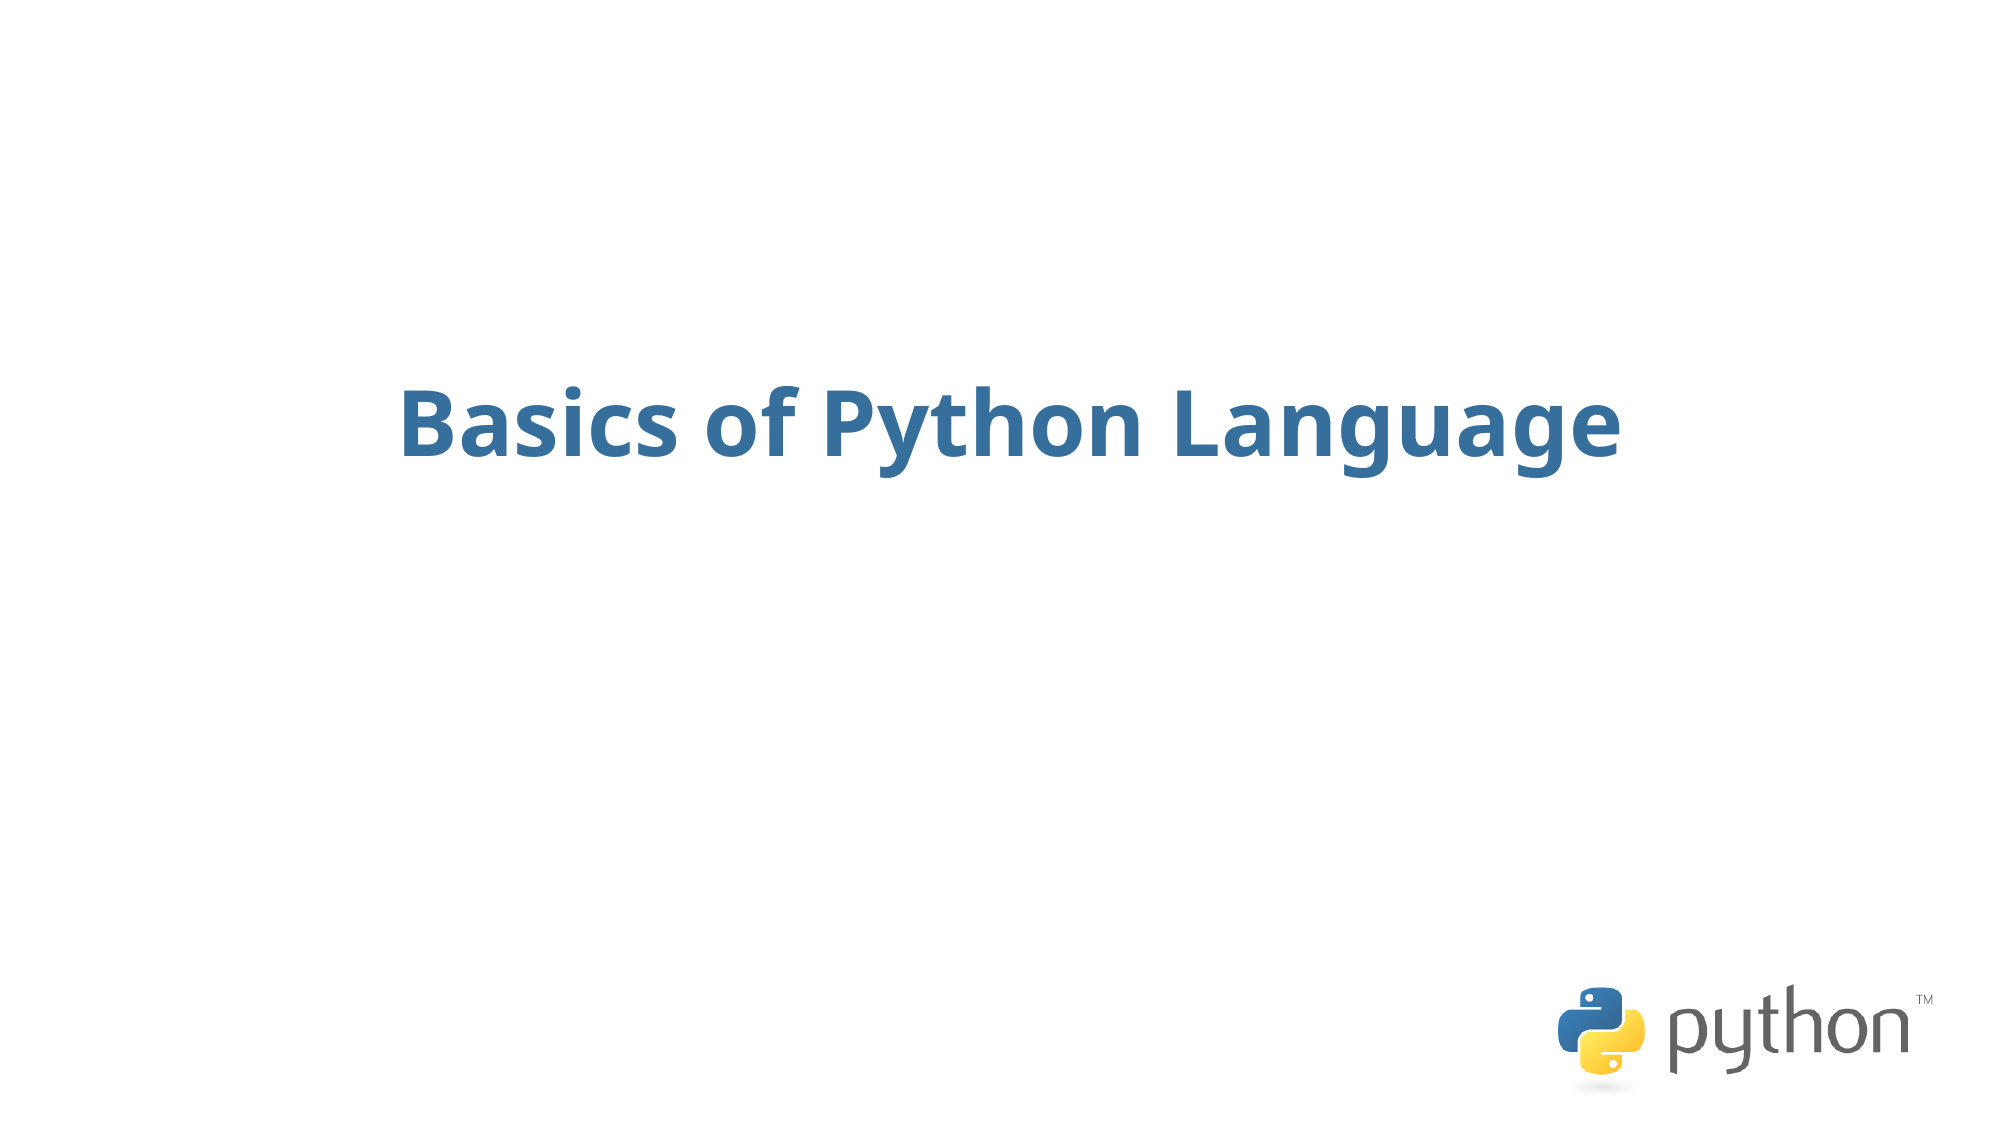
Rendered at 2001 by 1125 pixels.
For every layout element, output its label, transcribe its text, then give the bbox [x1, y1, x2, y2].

title Basics of Python Language [147, 374, 1873, 480]
picture [1495, 961, 1969, 1121]
